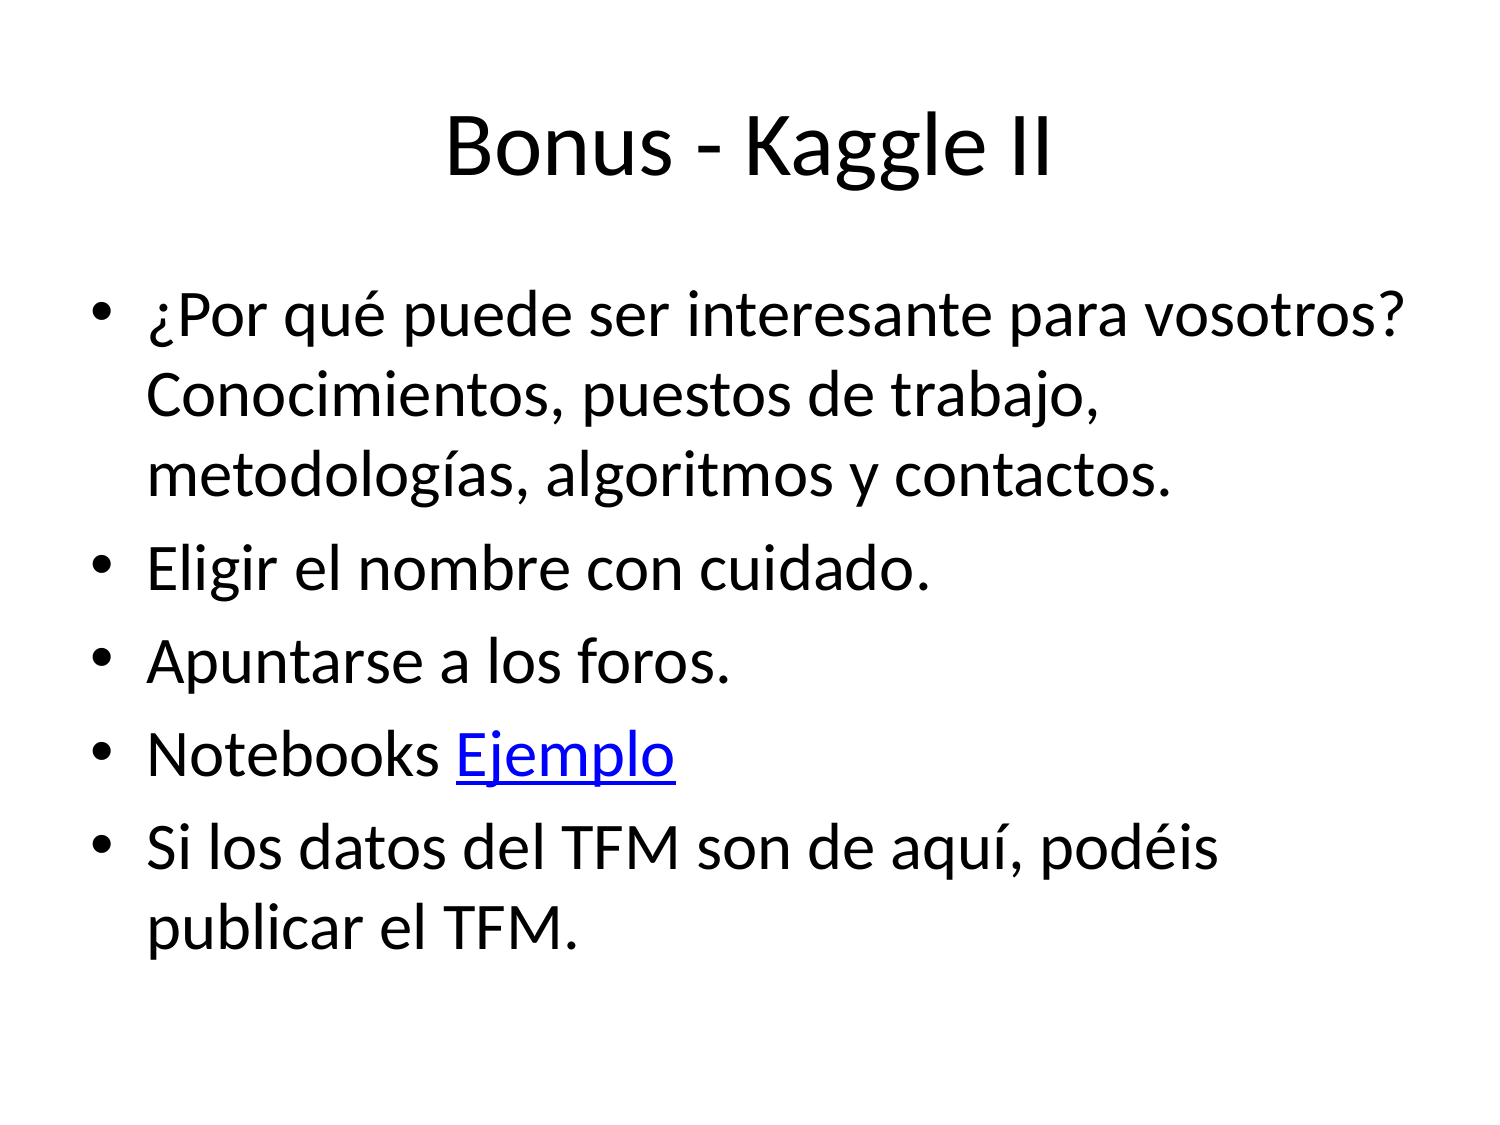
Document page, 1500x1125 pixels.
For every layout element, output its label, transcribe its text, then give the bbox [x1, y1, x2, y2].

title Bonus - Kaggle II [75, 45, 1425, 233]
list ¿Por qué puede ser interesante para vosotros? Conocimientos, puestos de trabajo, metodologías, algoritmos y contactos. Eligir el nombre con cuidado. Apuntarse a los foros. Notebooks Ejemplo Si los datos del TFM son de aquí, podéis publicar el TFM. [75, 262, 1425, 1005]
